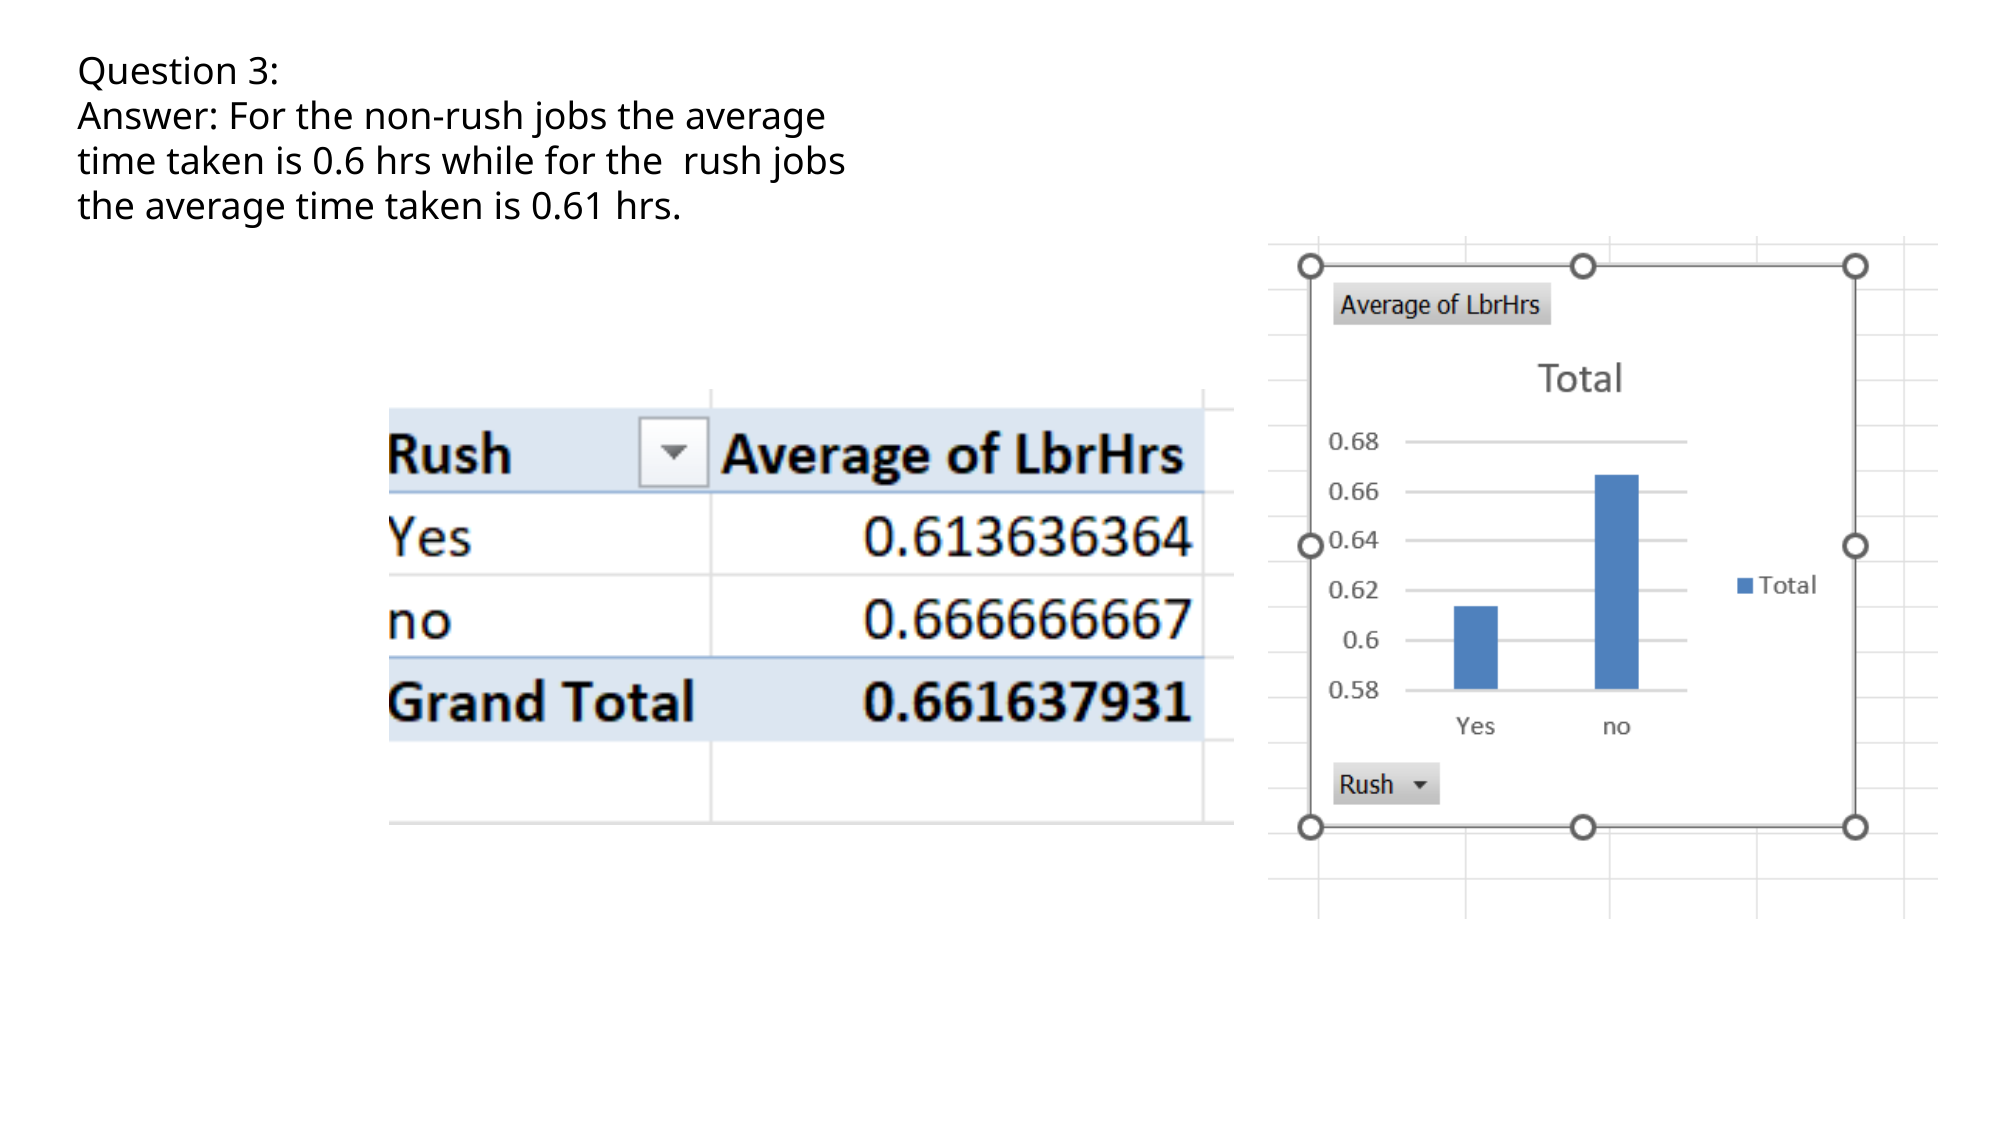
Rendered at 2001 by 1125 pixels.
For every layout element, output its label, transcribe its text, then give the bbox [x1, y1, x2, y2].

picture [388, 388, 1235, 825]
text_box Question 3: Answer: For the non-rush jobs the average time taken is 0.6 hrs while for the rush jobs the average time taken is 0.61 hrs. [62, 39, 877, 234]
picture [1268, 235, 1938, 920]
